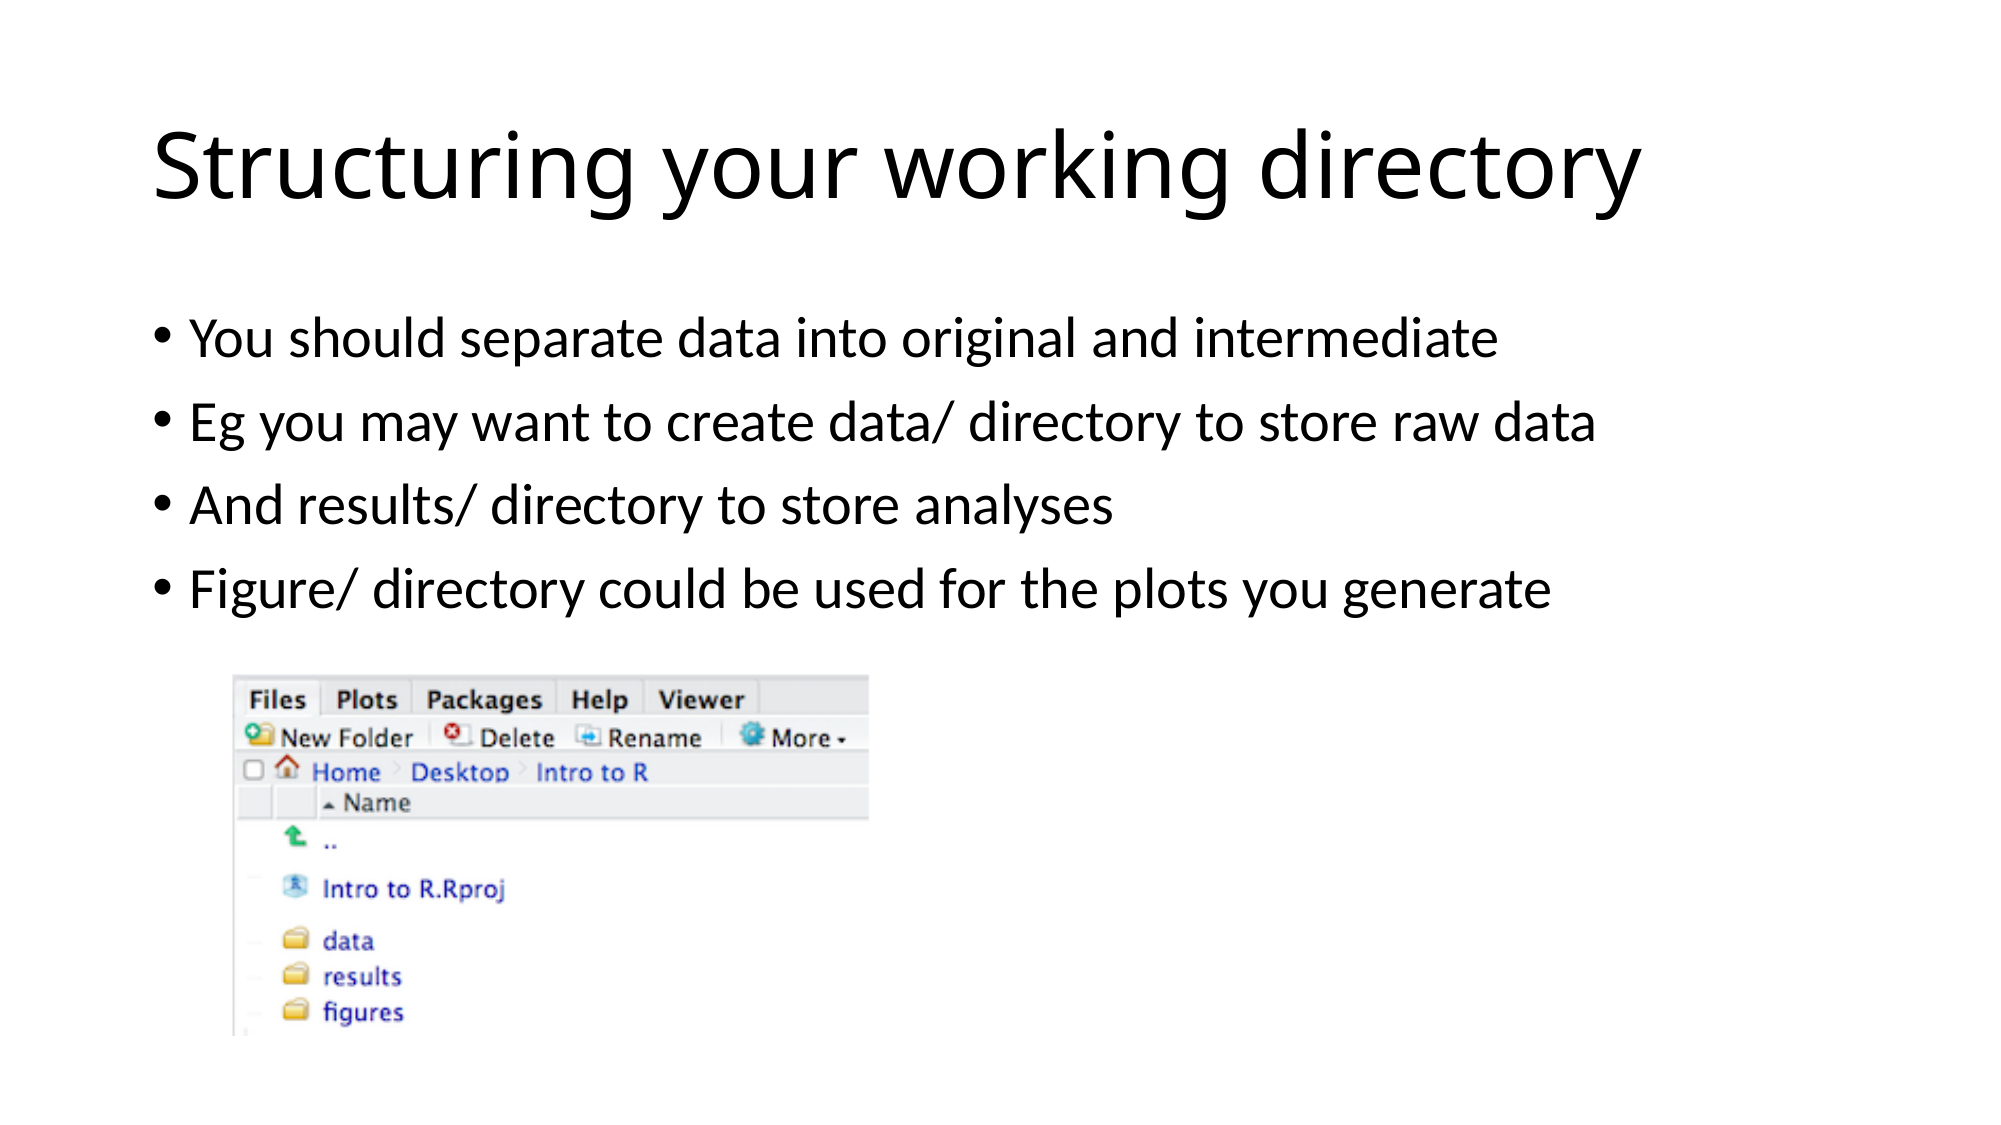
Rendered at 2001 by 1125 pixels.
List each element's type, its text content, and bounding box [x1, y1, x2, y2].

picture [214, 656, 880, 1036]
list You should separate data into original and intermediate Eg you may want to create data/ directory to store raw data And results/ directory to store analyses Figure/ directory could be used for the plots you generate [137, 299, 1863, 1014]
title Structuring your working directory [137, 59, 1863, 278]
